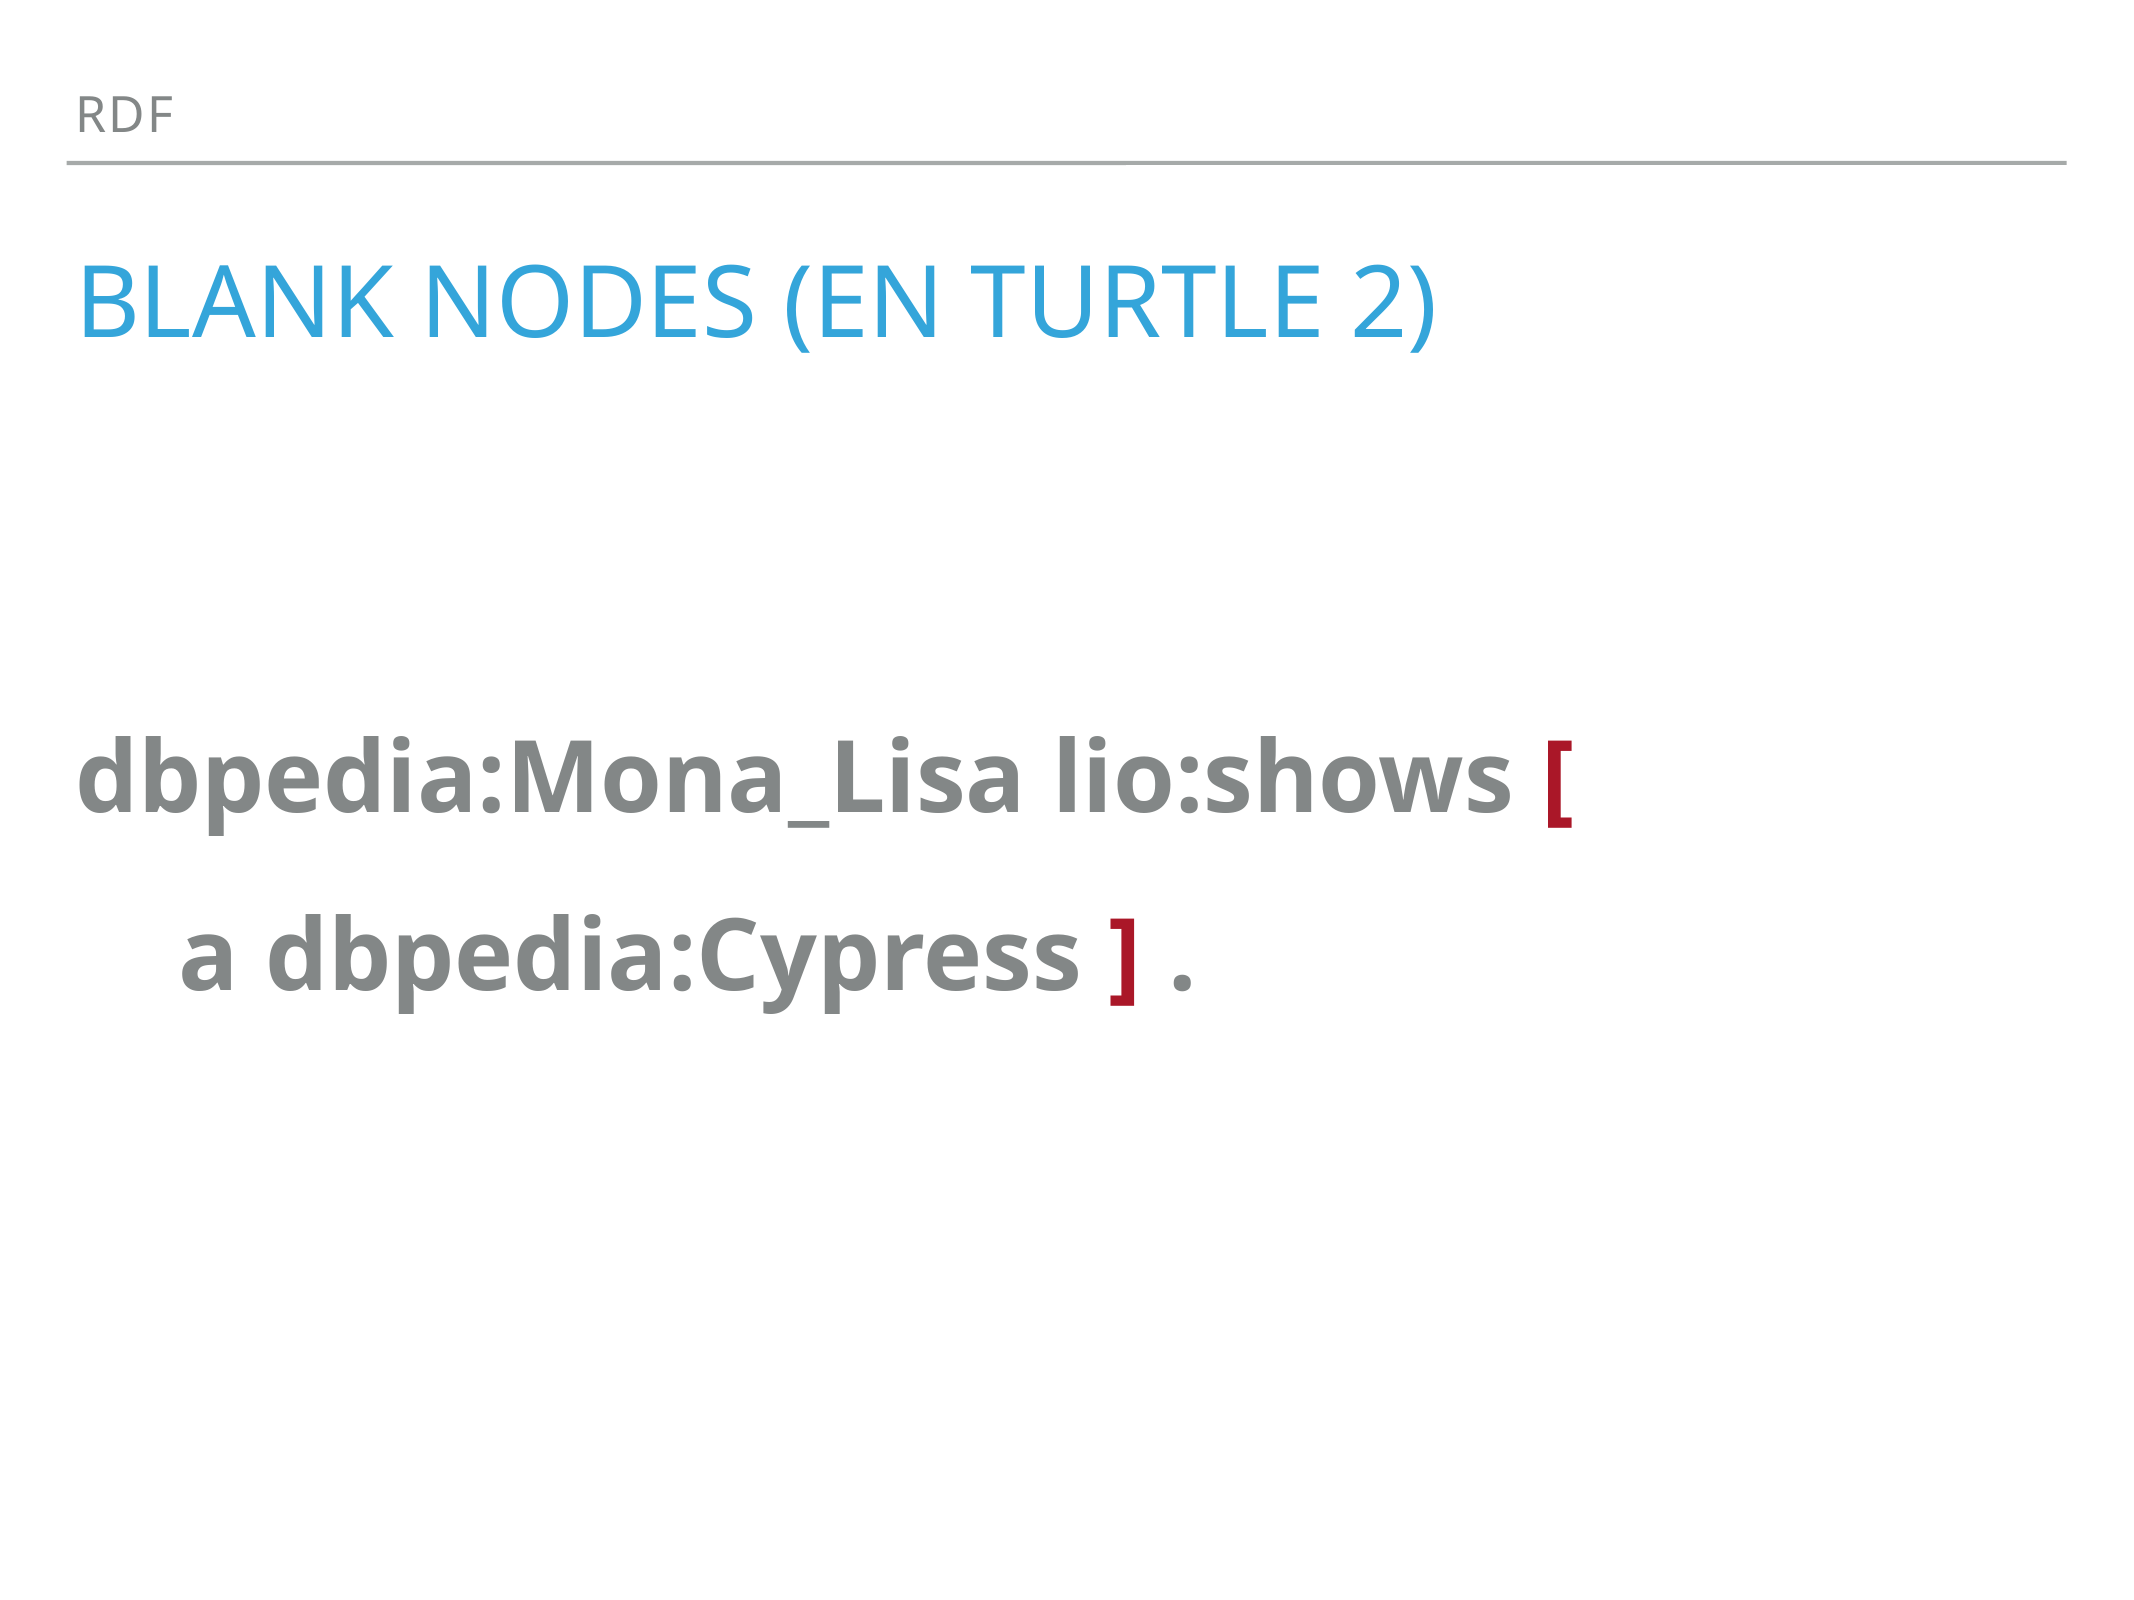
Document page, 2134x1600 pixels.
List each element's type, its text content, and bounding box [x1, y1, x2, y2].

title BLANK NODES (EN Turtle 2) [66, 251, 2068, 372]
list dbpedia:Mona_Lisa lio:shows [ a dbpedia:Cypress ] . [66, 703, 2115, 1453]
list RDF [66, 74, 1901, 151]
